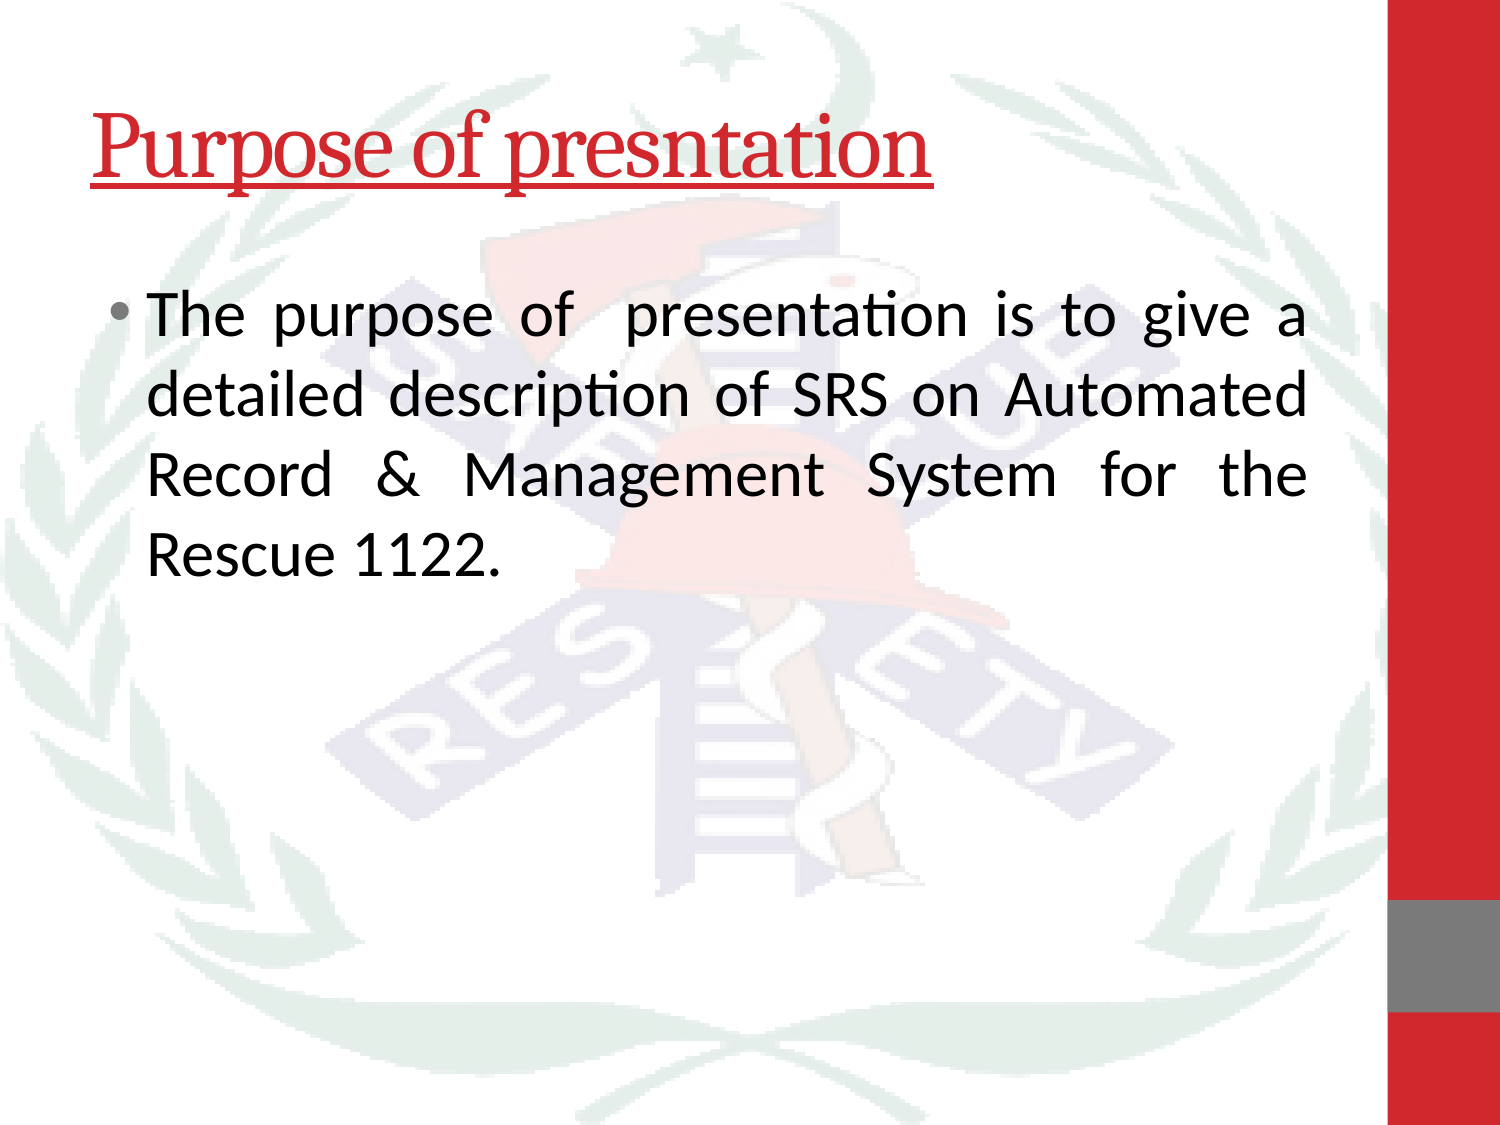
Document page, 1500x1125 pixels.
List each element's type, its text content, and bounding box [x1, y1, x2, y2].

list The purpose of presentation is to give a detailed description of SRS on Automated Record & Management System for the Rescue 1122. [75, 262, 1325, 1050]
title Purpose of presntation [75, 45, 1325, 233]
